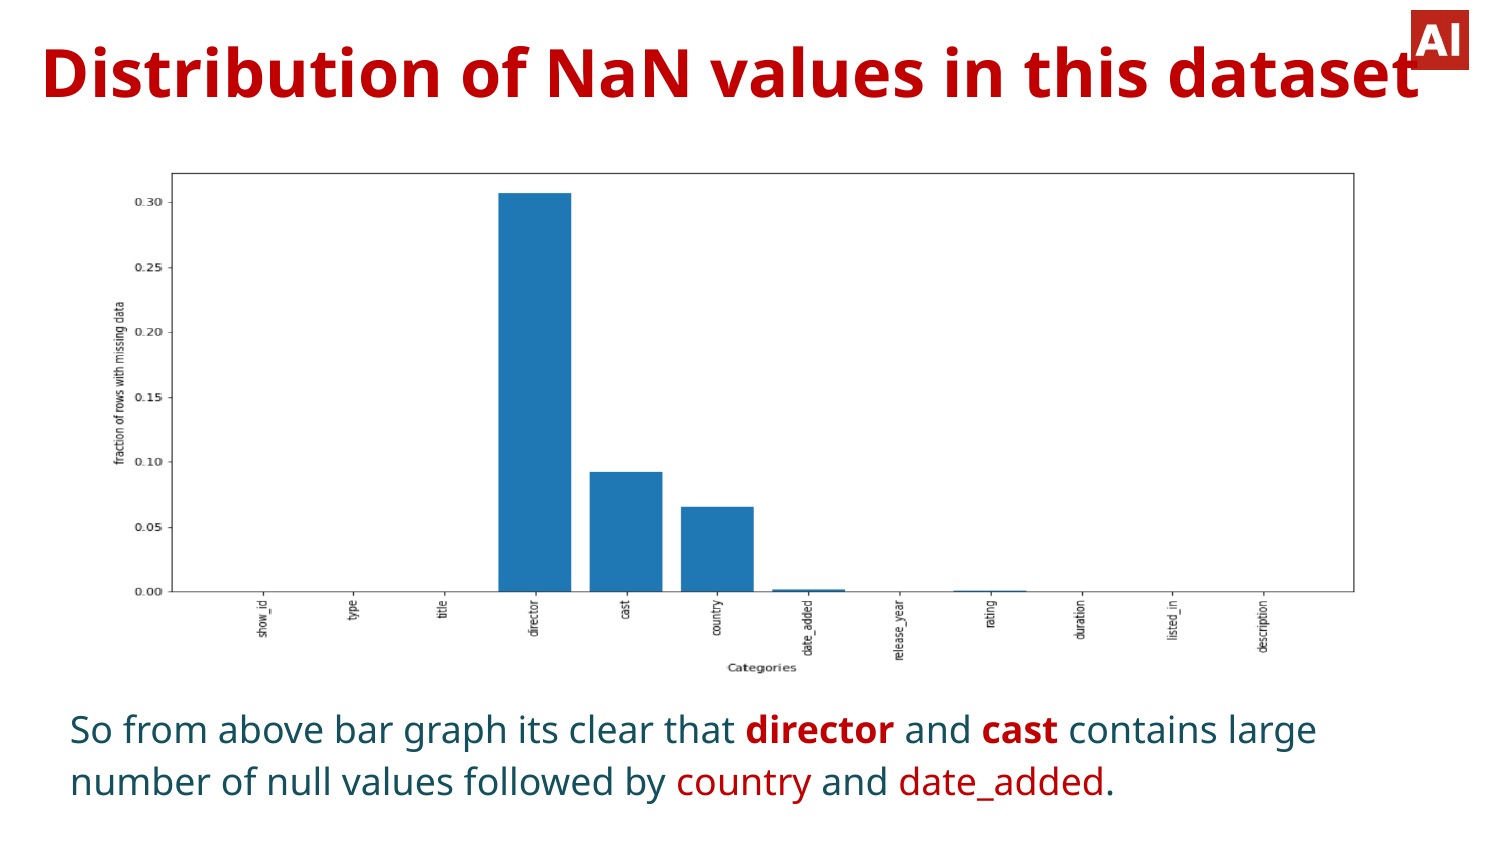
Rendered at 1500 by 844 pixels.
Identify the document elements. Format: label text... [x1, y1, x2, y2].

title Distribution of NaN values in this dataset [40, 30, 1439, 125]
picture [107, 168, 1366, 675]
list So from above bar graph its clear that director and cast contains large number of null values followed by country and date_added. [51, 189, 1449, 814]
picture [1411, 10, 1469, 70]
